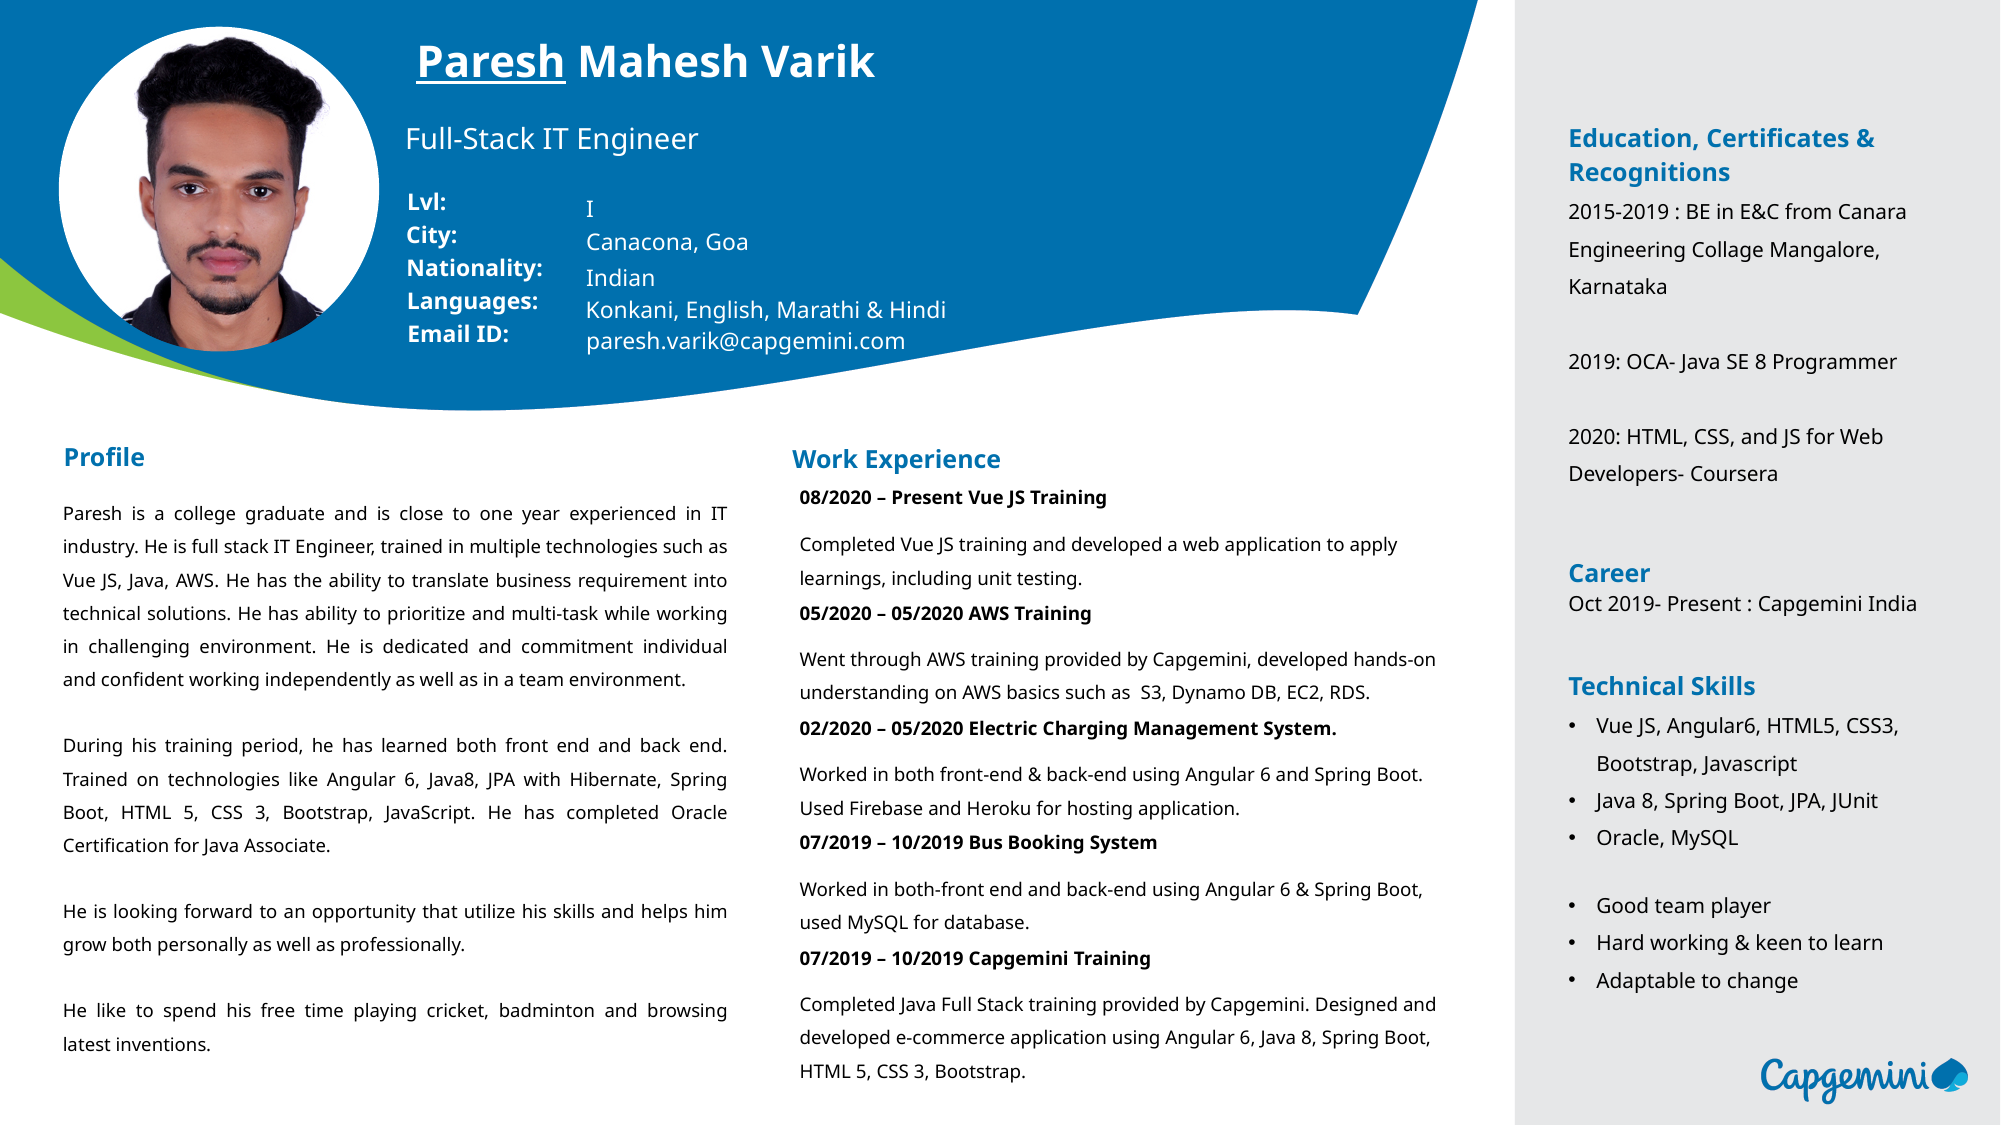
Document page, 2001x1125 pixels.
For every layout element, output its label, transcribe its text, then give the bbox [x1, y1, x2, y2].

list Full-Stack IT Engineer [404, 109, 1399, 162]
list Indian [586, 244, 976, 293]
text_box paresh.varik@capgemini.com [586, 307, 1093, 356]
list I [586, 175, 976, 224]
list Paresh is a college graduate and is close to one year experienced in IT industry. He is full stack IT Engineer, trained in multiple technologies such as Vue JS, Java, AWS. He has the ability to translate business requirement into technical solutions. He has ability to prioritize and multi-task while working in challenging environment. He is dedicated and commitment individual and confident working independently as well as in a team environment. During his training period, he has learned both front end and back end. Trained on technologies like Angular 6, Java8, JPA with Hibernate, Spring Boot, HTML 5, CSS 3, Bootstrap, JavaScript. He has completed Oracle Certification for Java Associate. He is looking forward to an opportunity that utilize his skills and helps him grow both personally as well as professionally. He like to spend his free time playing cricket, badminton and browsing latest inventions. [62, 491, 729, 1086]
list 08/2020 – Present Vue JS Training Completed Vue JS training and developed a web application to apply learnings, including unit testing. 05/2020 – 05/2020 AWS Training Went through AWS training provided by Capgemini, developed hands-on understanding on AWS basics such as S3, Dynamo DB, EC2, RDS. 02/2020 – 05/2020 Electric Charging Management System. Worked in both front-end & back-end using Angular 6 and Spring Boot. Used Firebase and Heroku for hosting application. 07/2019 – 10/2019 Bus Booking System Worked in both-front end and back-end using Angular 6 & Spring Boot, used MySQL for database. 07/2019 – 10/2019 Capgemini Training Completed Java Full Stack training provided by Capgemini. Designed and developed e-commerce application using Angular 6, Java 8, Spring Boot, HTML 5, CSS 3, Bootstrap. [799, 486, 1466, 1101]
text_box Education, Certificates & Recognitions 2015-2019 : BE in E&C from Canara Engineering Collage Mangalore, Karnataka 2019: OCA- Java SE 8 Programmer 2020: HTML, CSS, and JS for Web Developers- Coursera Career Oct 2019- Present : Capgemini India Technical Skills Vue JS, Angular6, HTML5, CSS3, Bootstrap, Javascript Java 8, Spring Boot, JPA, JUnit Oracle, MySQL Good team player Hard working & keen to learn Adaptable to change [1553, 111, 1977, 1025]
list Konkani, English, Marathi & Hindi [585, 276, 975, 331]
picture [0, 0, 2001, 1125]
list Canacona, Goa [586, 224, 976, 244]
list Paresh Mahesh Varik [404, 40, 1426, 91]
